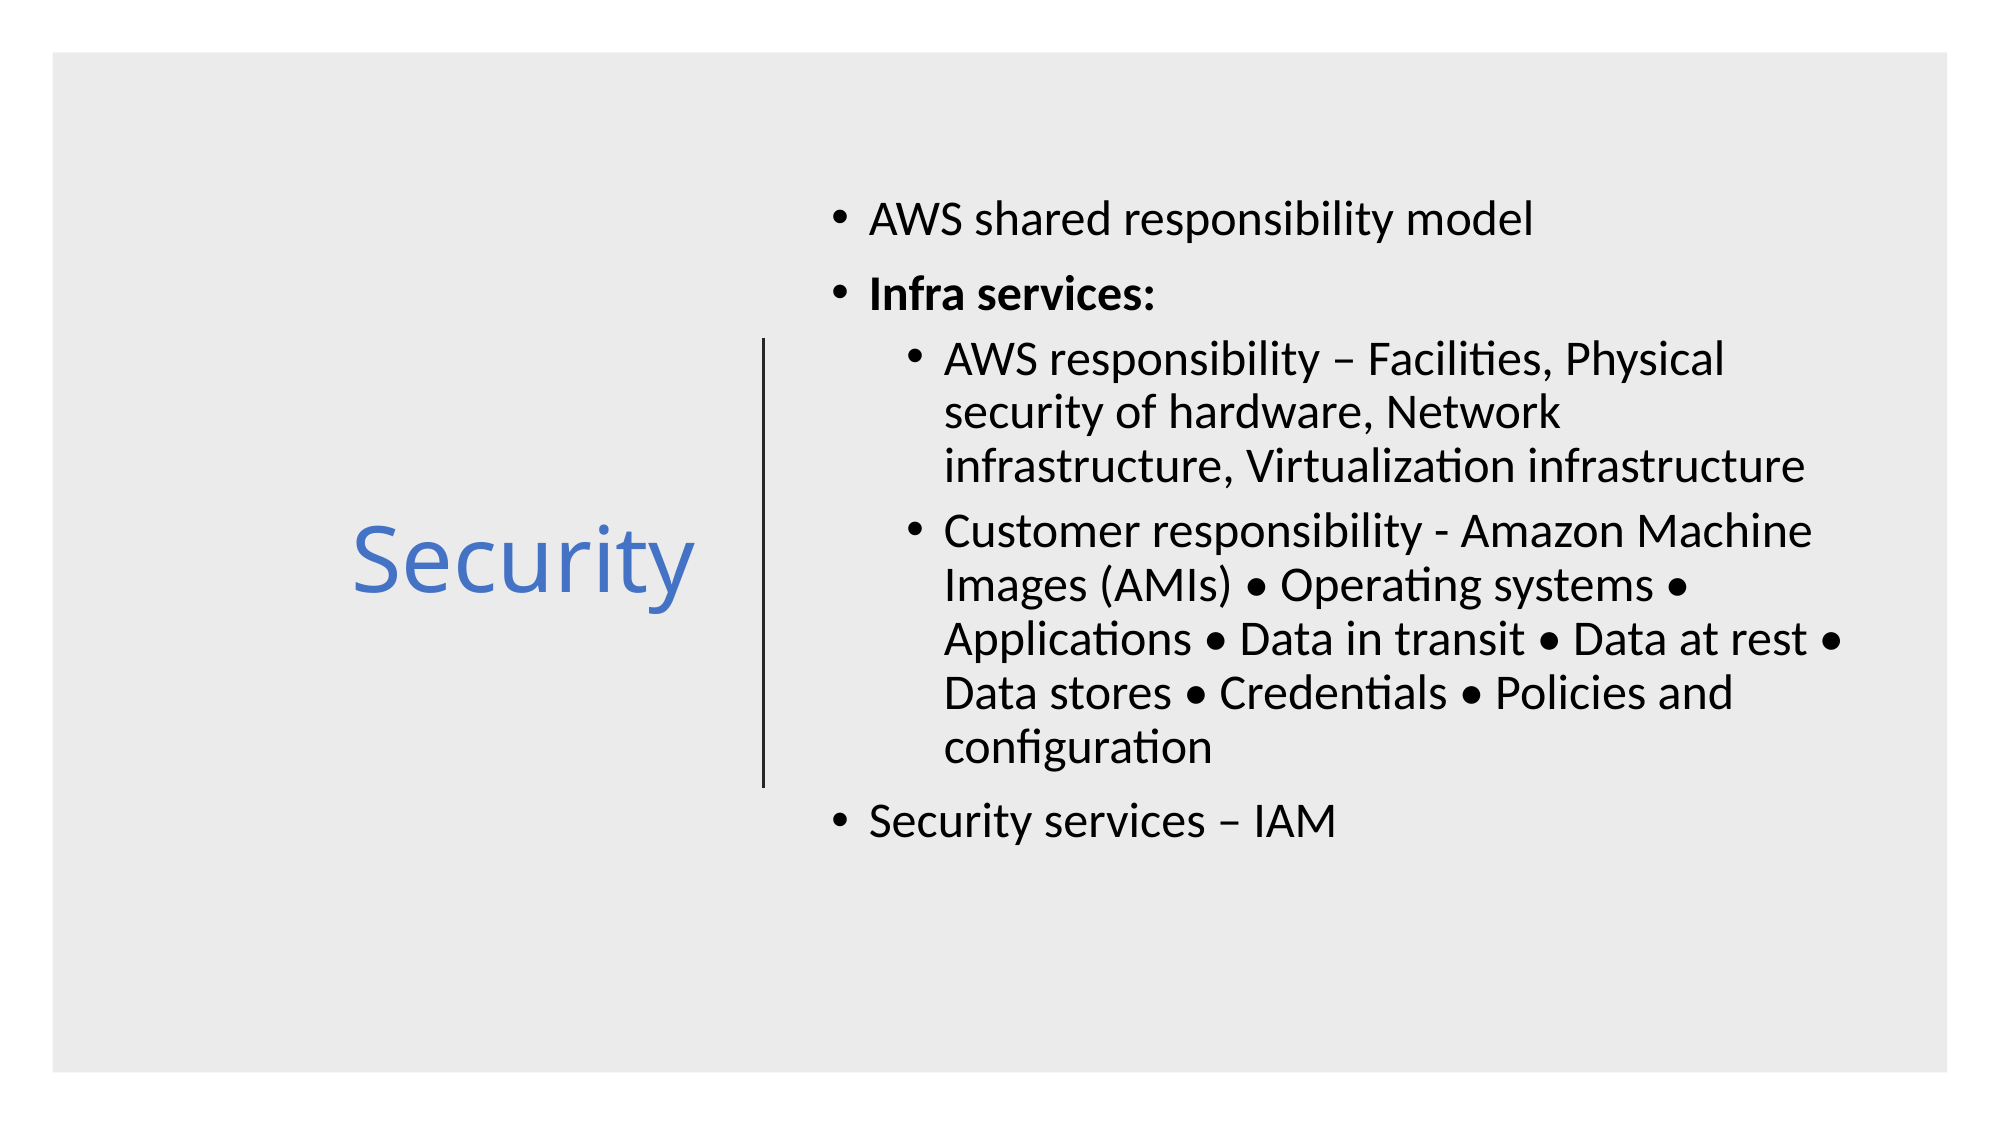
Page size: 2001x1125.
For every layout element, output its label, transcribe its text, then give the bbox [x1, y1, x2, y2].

title Security [137, 158, 711, 967]
text_box [52, 51, 1948, 1073]
list AWS shared responsibility model Infra services: AWS responsibility – Facilities, Physical security of hardware, Network infrastructure, Virtualization infrastructure Customer responsibility - Amazon Machine Images (AMIs) • Operating systems • Applications • Data in transit • Data at rest • Data stores • Credentials • Policies and configuration Security services – IAM [816, 158, 1863, 967]
